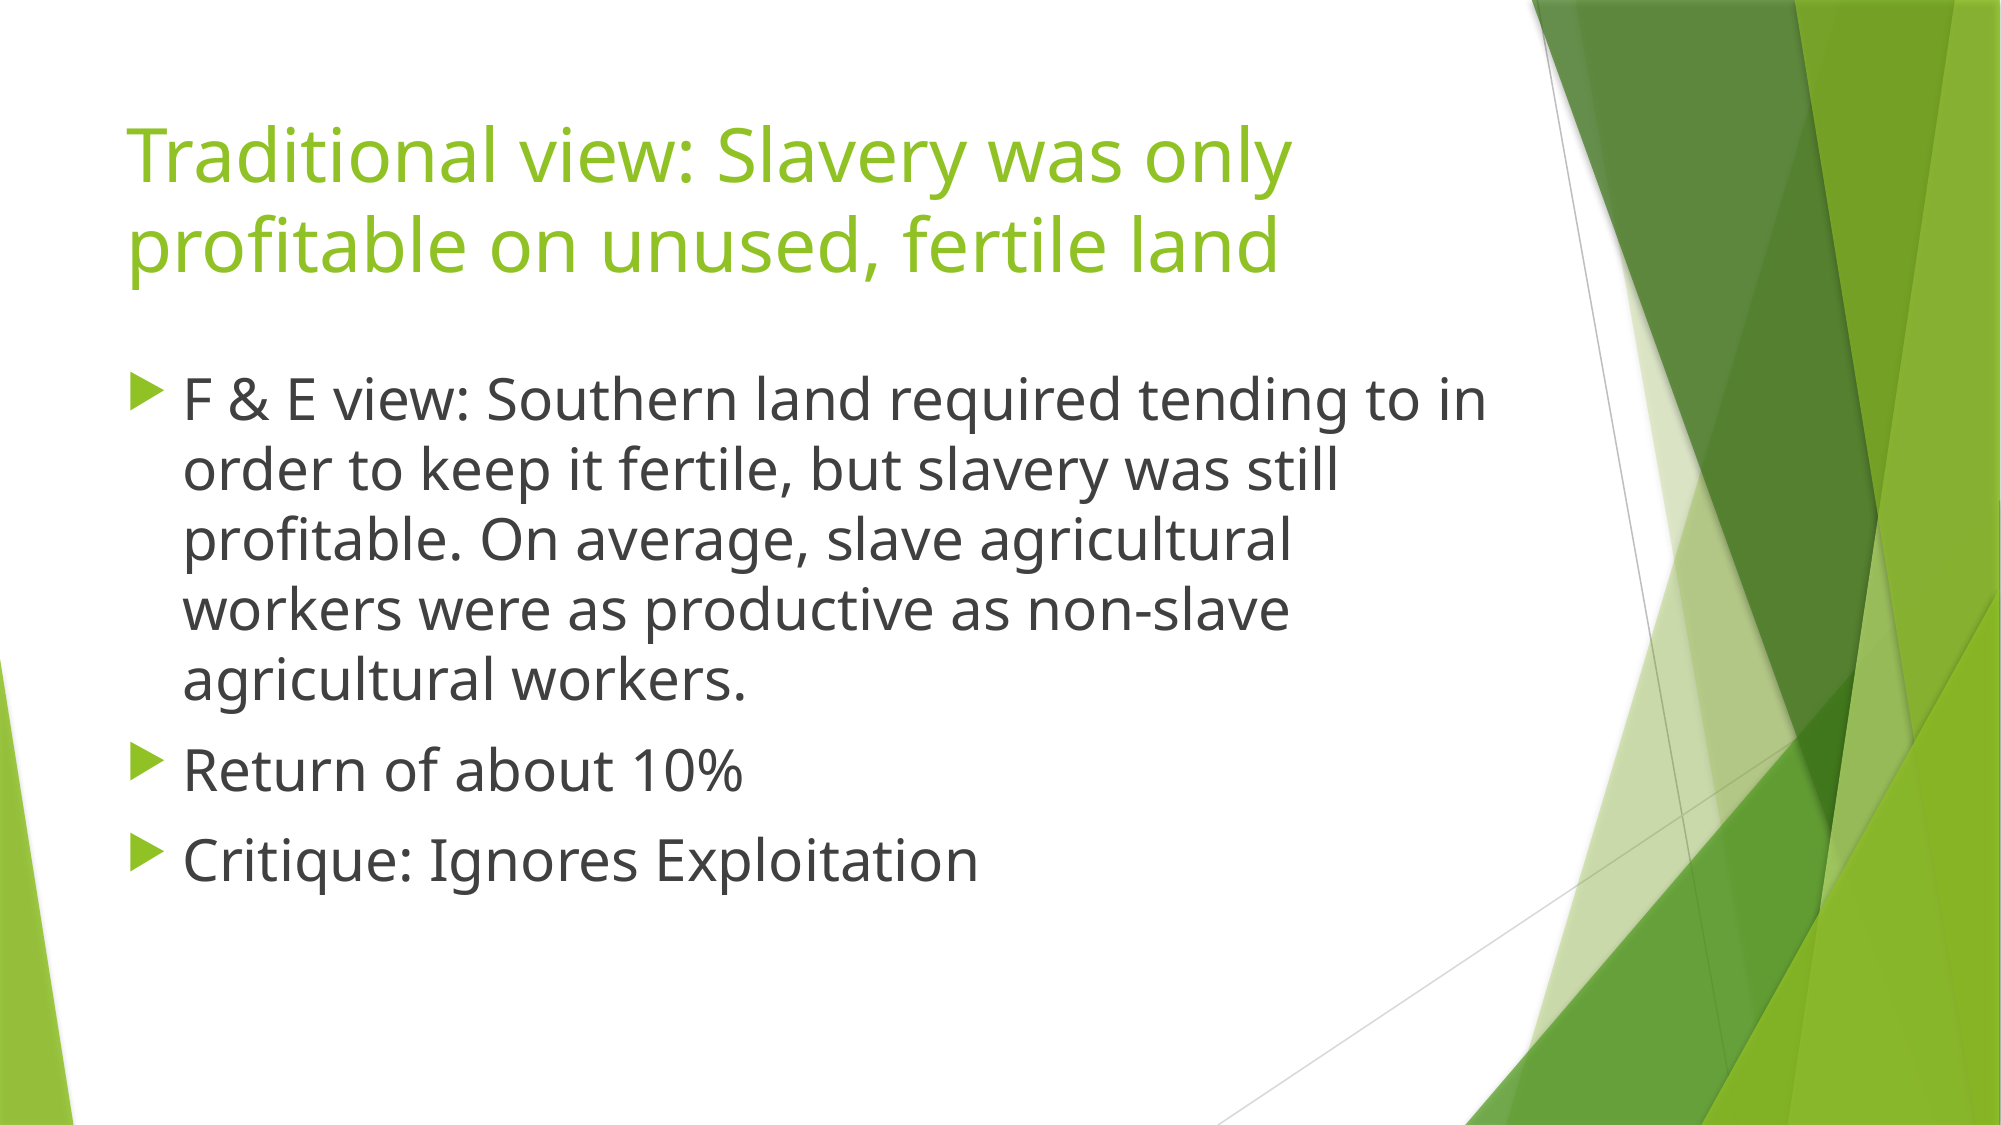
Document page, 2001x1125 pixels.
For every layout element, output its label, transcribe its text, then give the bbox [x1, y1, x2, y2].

title Traditional view: Slavery was only profitable on unused, fertile land [111, 99, 1522, 317]
list F & E view: Southern land required tending to in order to keep it fertile, but slavery was still profitable. On average, slave agricultural workers were as productive as non-slave agricultural workers. Return of about 10% Critique: Ignores Exploitation [111, 354, 1522, 992]
